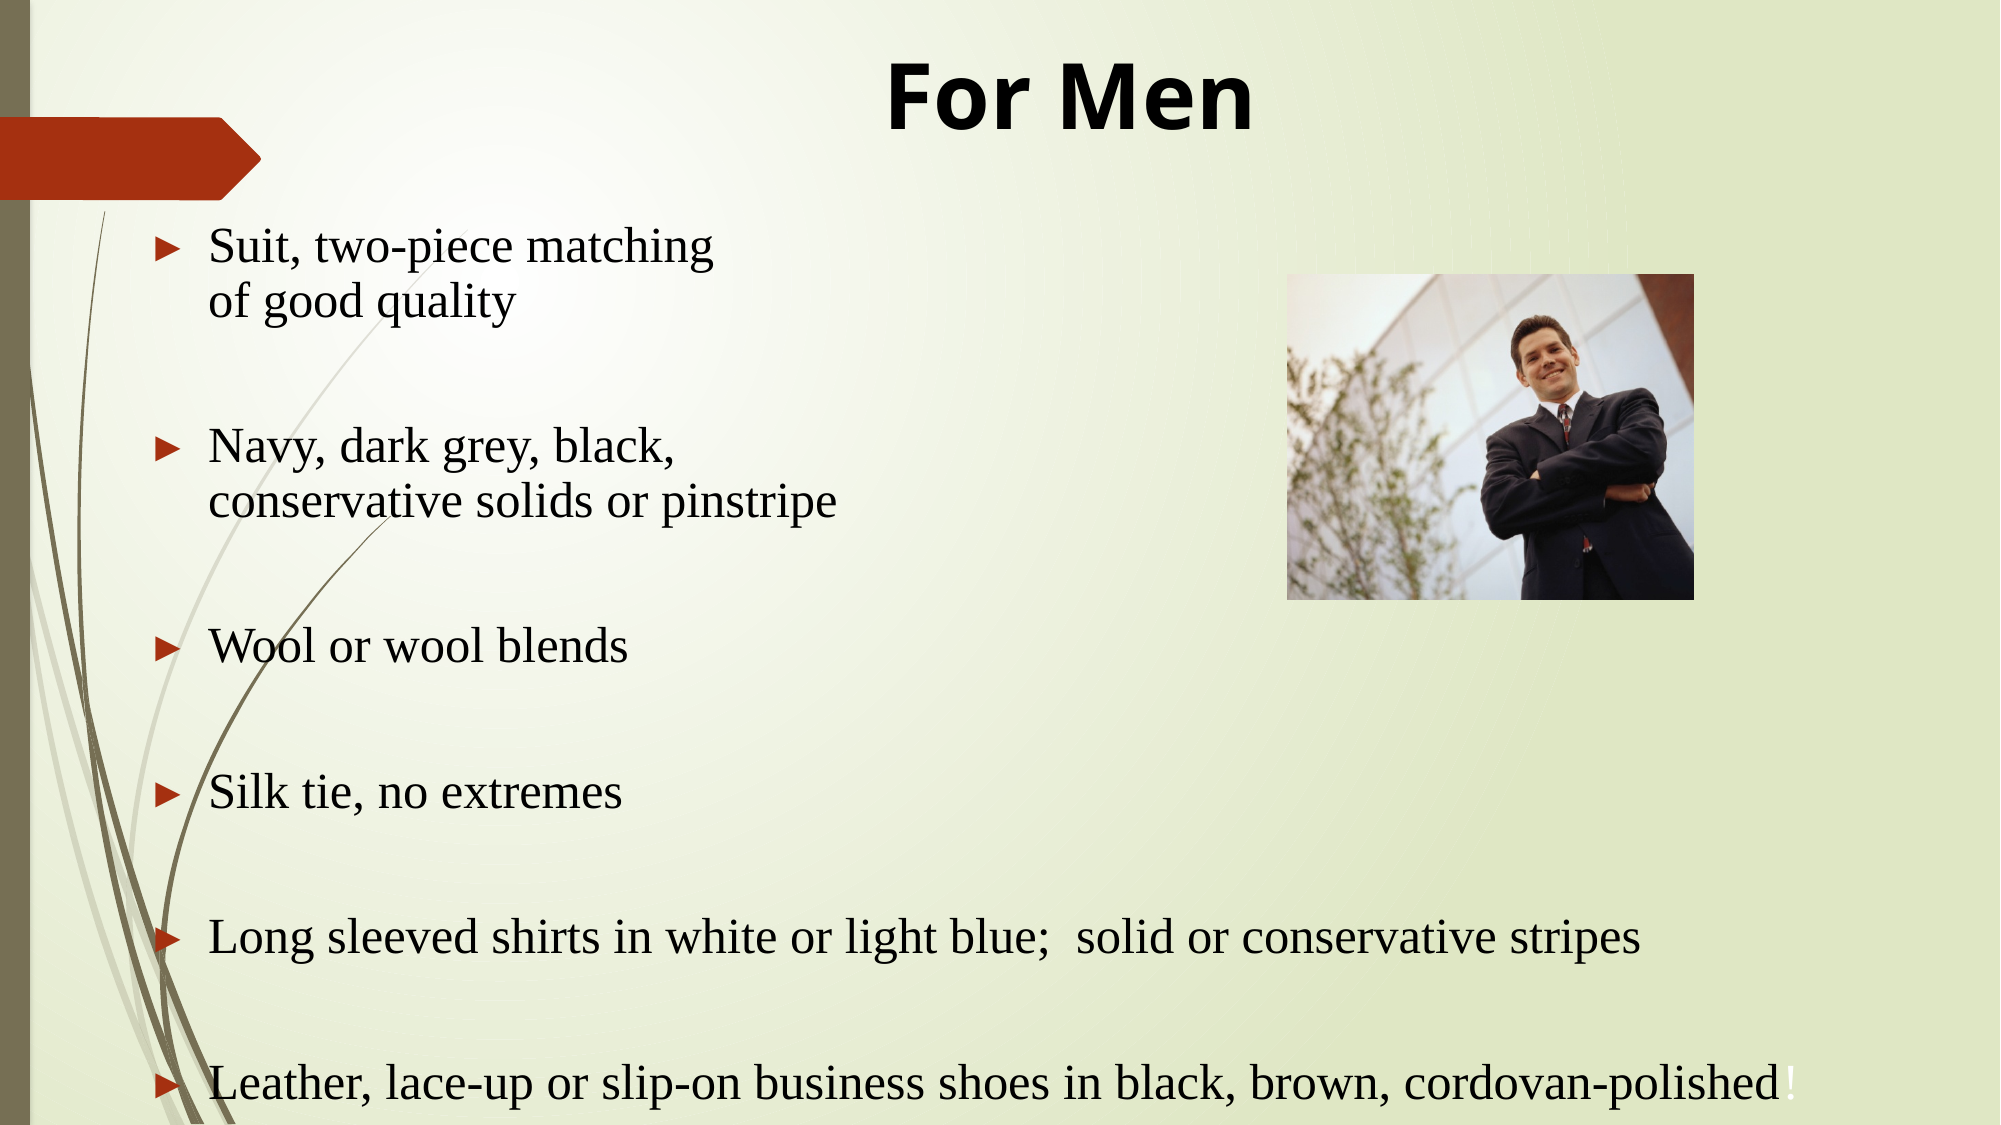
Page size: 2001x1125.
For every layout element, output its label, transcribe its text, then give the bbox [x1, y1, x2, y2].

picture [1287, 274, 1694, 601]
list Suit, two-piece matching of good quality Navy, dark grey, black, conservative solids or pinstripe Wool or wool blends Silk tie, no extremes Long sleeved shirts in white or light blue; solid or conservative stripes Leather, lace-up or slip-on business shoes in black, brown, cordovan-polished! [140, 211, 2000, 1125]
text_box For Men [750, 0, 1390, 186]
